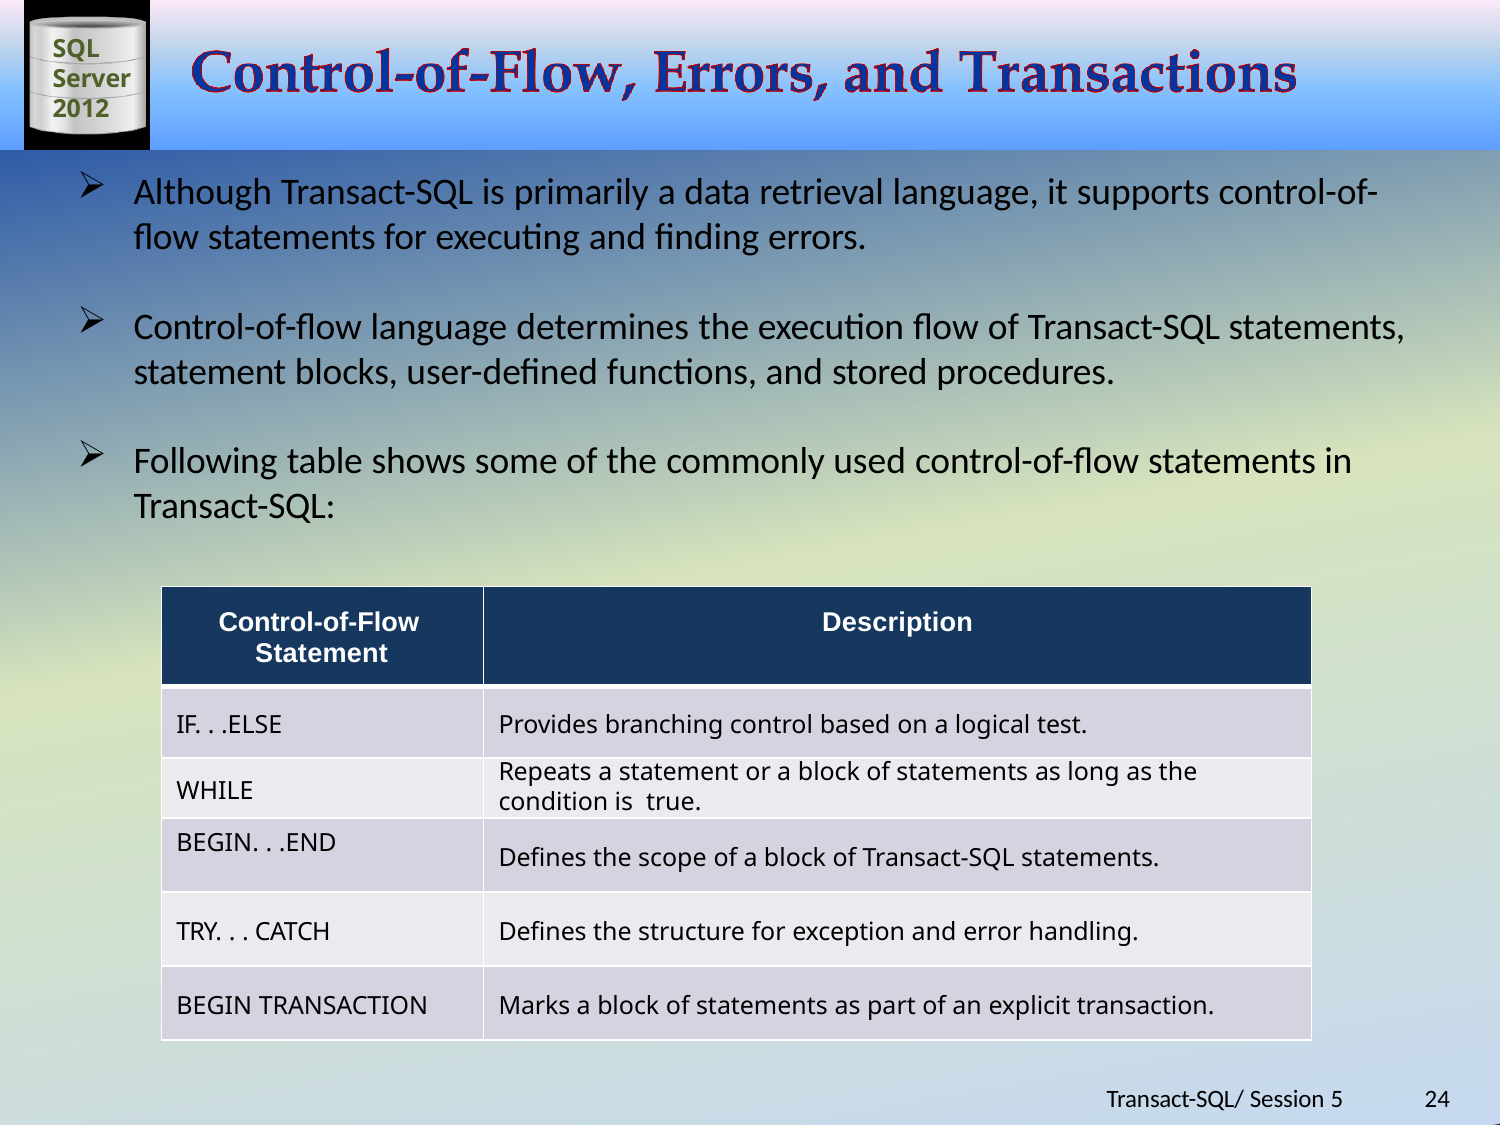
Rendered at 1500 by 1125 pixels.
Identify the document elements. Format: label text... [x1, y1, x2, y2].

table_cell TRY. . . CATCH [162, 893, 483, 965]
table_cell Provides branching control based on a logical test. [484, 689, 1311, 757]
picture [191, 47, 1296, 102]
table_header Control-of-Flow Statement [162, 587, 483, 684]
table_cell Defines the structure for exception and error handling. [484, 893, 1311, 965]
table_cell WHILE [162, 759, 483, 817]
table_cell Marks a block of statements as part of an explicit transaction. [484, 967, 1311, 1039]
table_cell Repeats a statement or a block of statements as long as the condition is true. [484, 759, 1311, 817]
text_box Although Transact-SQL is primarily a data retrieval language, it supports control-of- flow statements for executing and finding errors. Control-of-flow language determines the execution flow of Transact-SQL statements, statement blocks, user-defined functions, and stored procedures. Following table shows some of the commonly used control-of-flow statements in Transact-SQL: [75, 165, 1423, 526]
table_header Description [484, 587, 1311, 684]
slide_number Transact-SQL/ Session 5 [1104, 1086, 1350, 1125]
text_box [0, 0, 1500, 151]
table_cell IF. . .ELSE [162, 689, 483, 757]
table_cell Defines the scope of a block of Transact-SQL statements. [484, 819, 1311, 891]
picture [0, 151, 1500, 1125]
table_cell BEGIN. . .END [162, 819, 483, 891]
slide_number 24 [1418, 1086, 1457, 1125]
table_cell BEGIN TRANSACTION [162, 967, 483, 1039]
